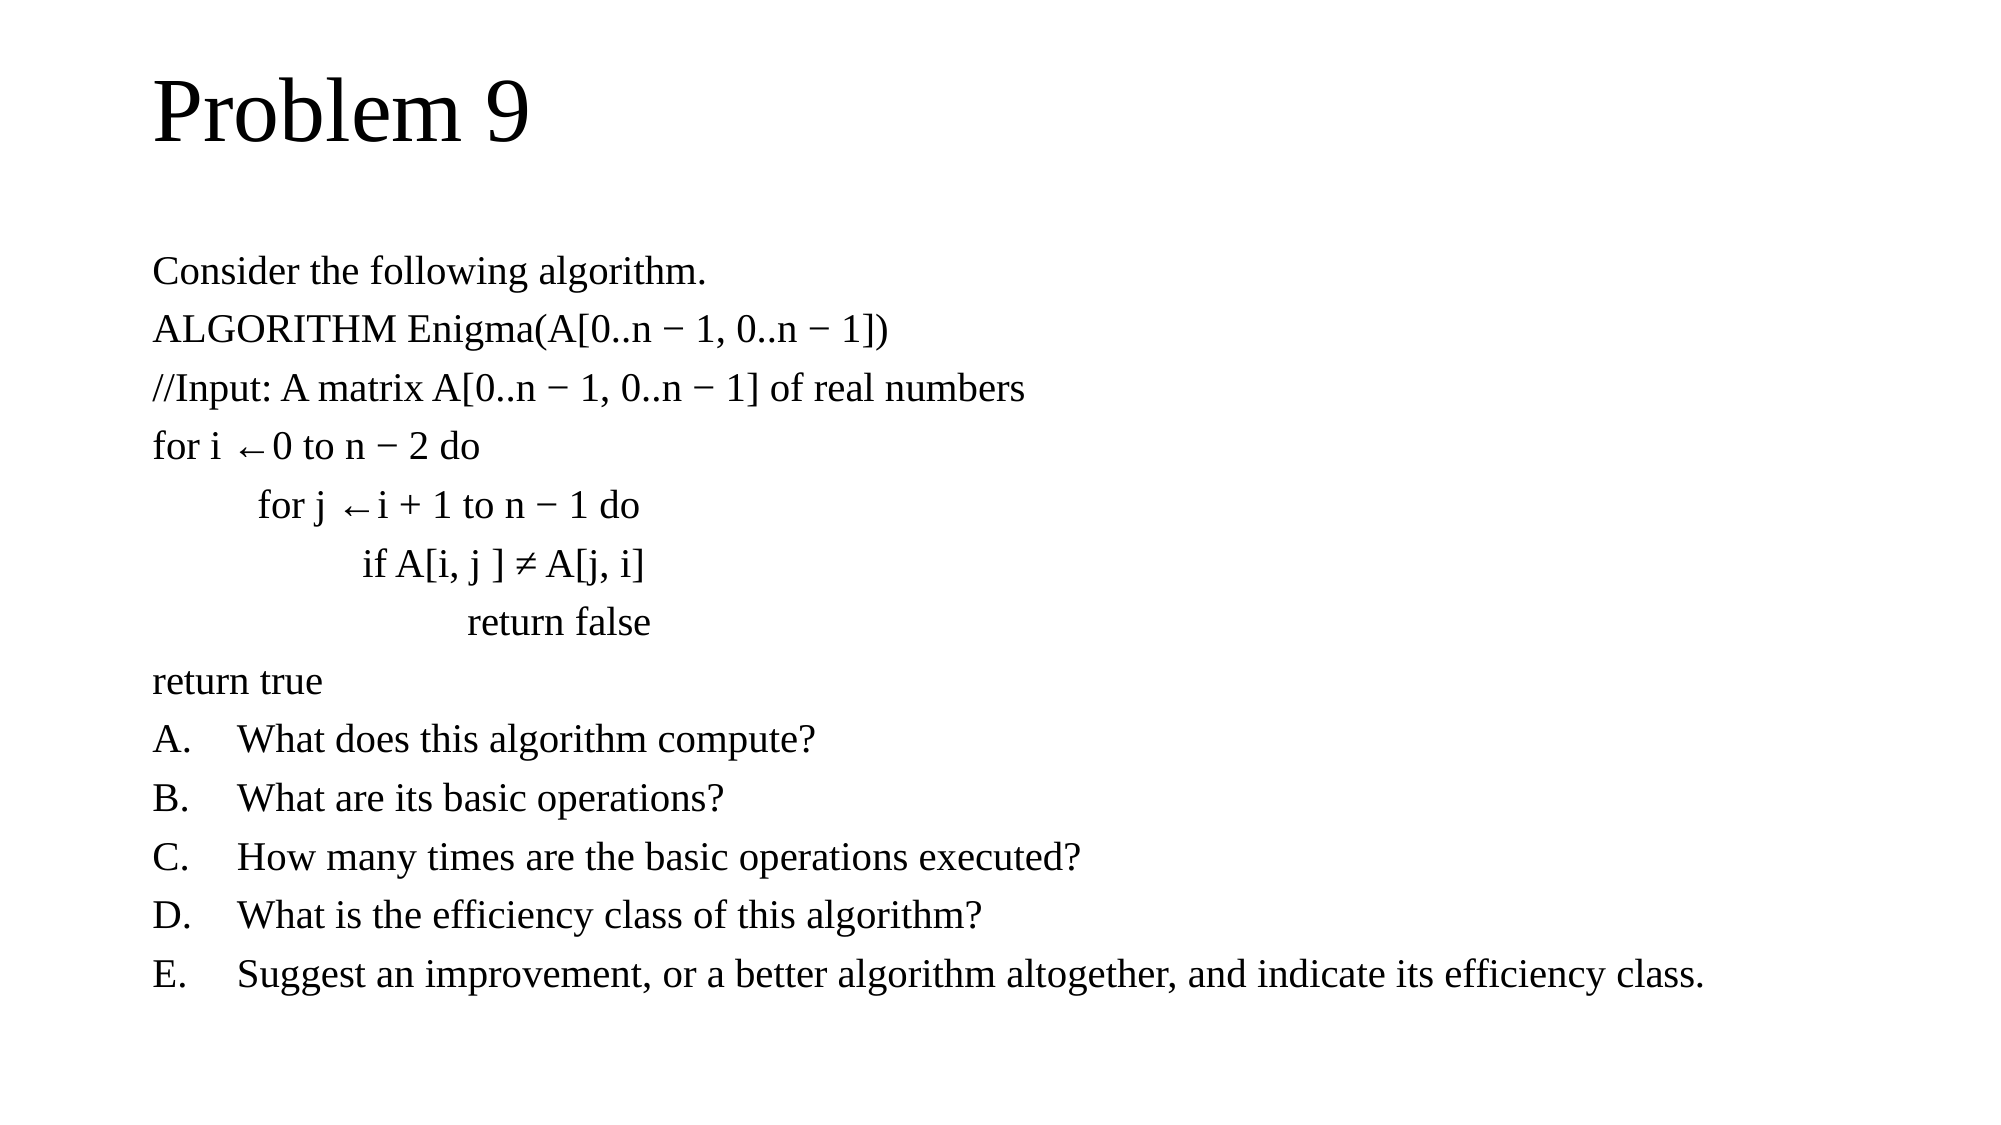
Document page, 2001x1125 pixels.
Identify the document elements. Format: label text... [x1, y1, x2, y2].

title Problem 9 [137, 3, 1863, 221]
list Consider the following algorithm. ALGORITHM Enigma(A[0..n − 1, 0..n − 1]) //Input: A matrix A[0..n − 1, 0..n − 1] of real numbers for i ←0 to n − 2 do for j ←i + 1 to n − 1 do if A[i, j ] ≠ A[j, i] return false return true What does this algorithm compute? What are its basic operations? How many times are the basic operations executed? What is the efficiency class of this algorithm? Suggest an improvement, or a better algorithm altogether, and indicate its efficiency class. [137, 241, 1863, 1014]
